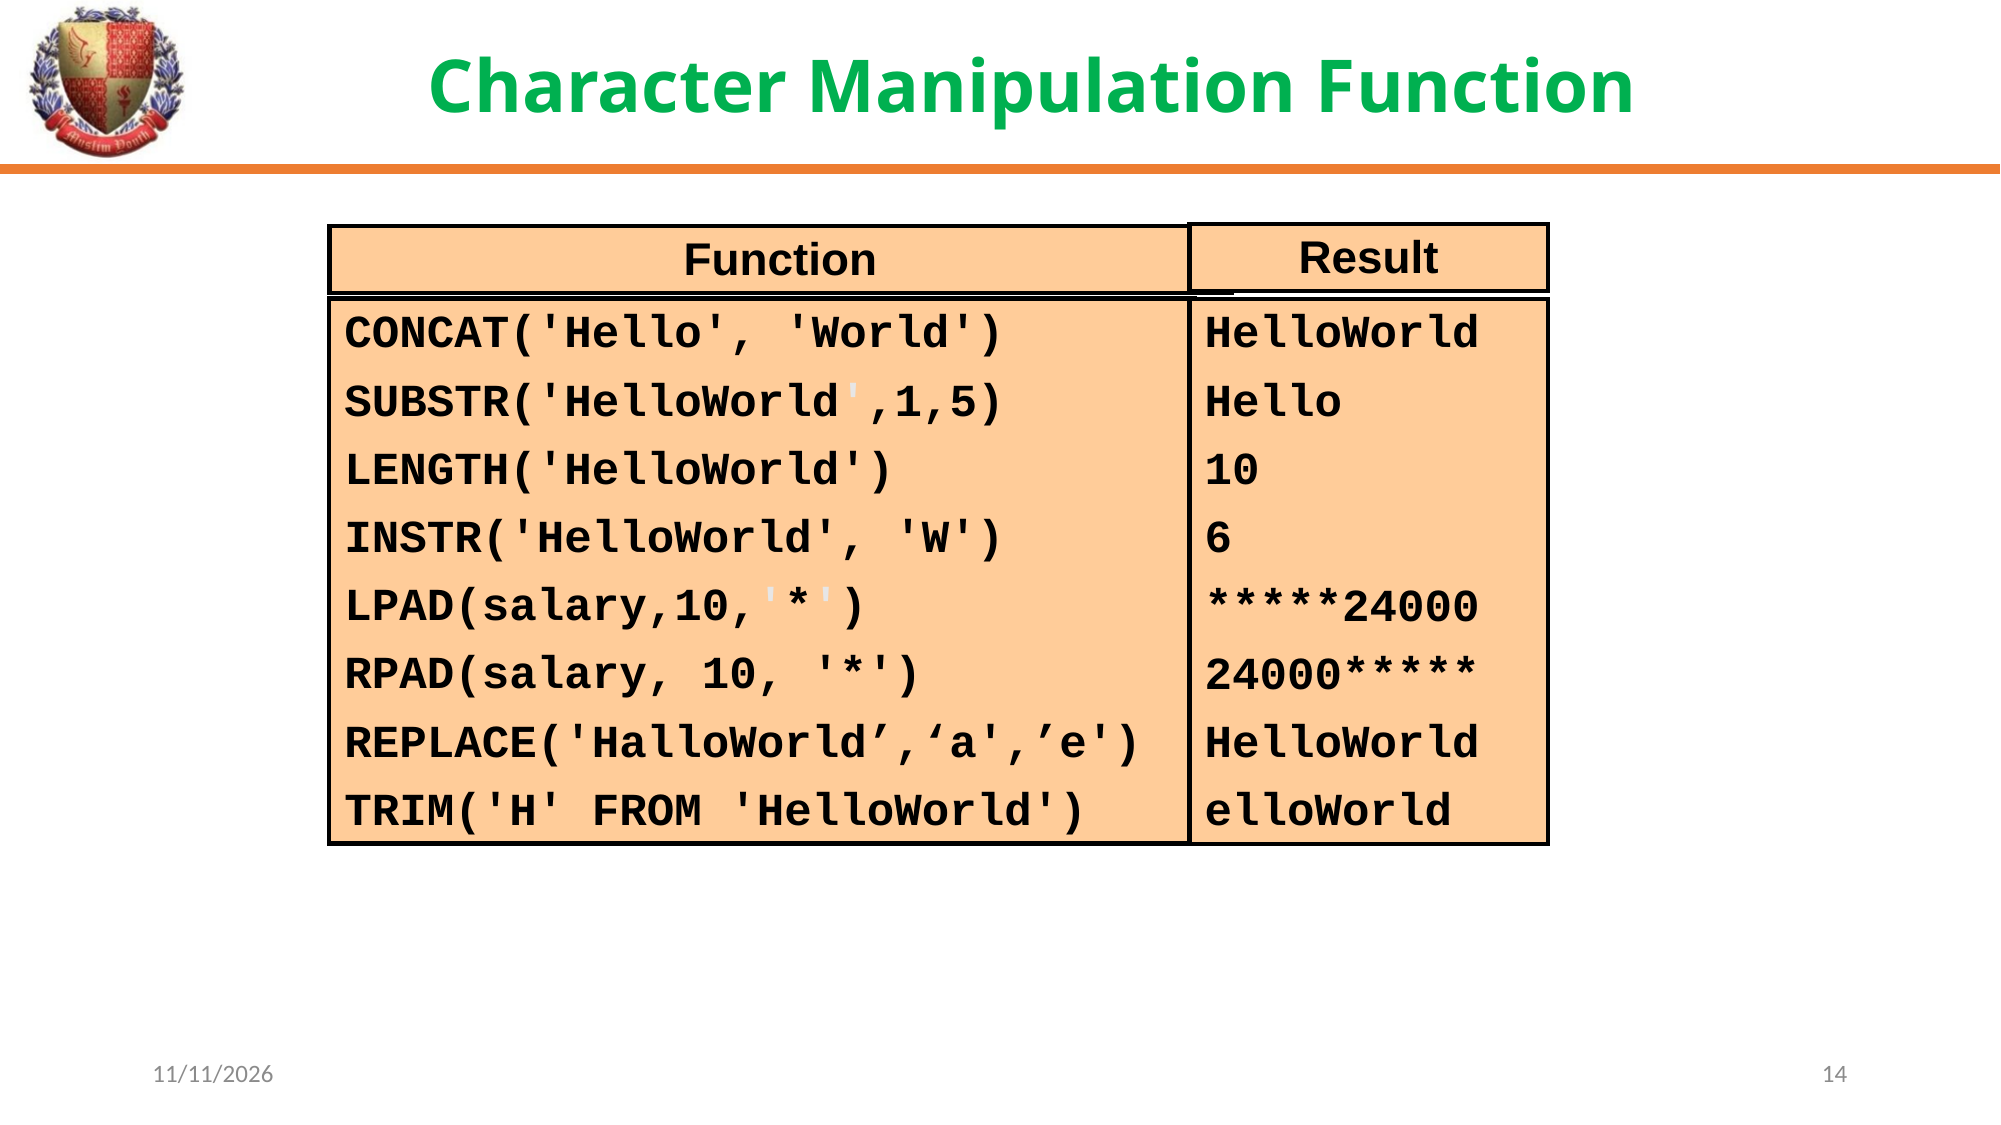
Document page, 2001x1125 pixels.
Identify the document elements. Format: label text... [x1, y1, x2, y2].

text_box Function [329, 225, 1232, 293]
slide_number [137, 1042, 588, 1103]
text_box CONCAT('Hello', 'World') SUBSTR('HelloWorld',1,5) LENGTH('HelloWorld') INSTR('HelloWorld', 'W') LPAD(salary,10,'*') RPAD(salary, 10, '*') REPLACE('HalloWorld’,‘a',’e') TRIM('H' FROM 'HelloWorld') [329, 298, 1189, 844]
text_box HelloWorld Hello 10 6 *****24000 24000***** HelloWorld elloWorld [1189, 298, 1549, 844]
slide_number 14 [1412, 1042, 1863, 1103]
text_box Result [1189, 223, 1548, 292]
title Character Manipulation Function [170, 22, 1896, 155]
picture [19, 0, 192, 164]
